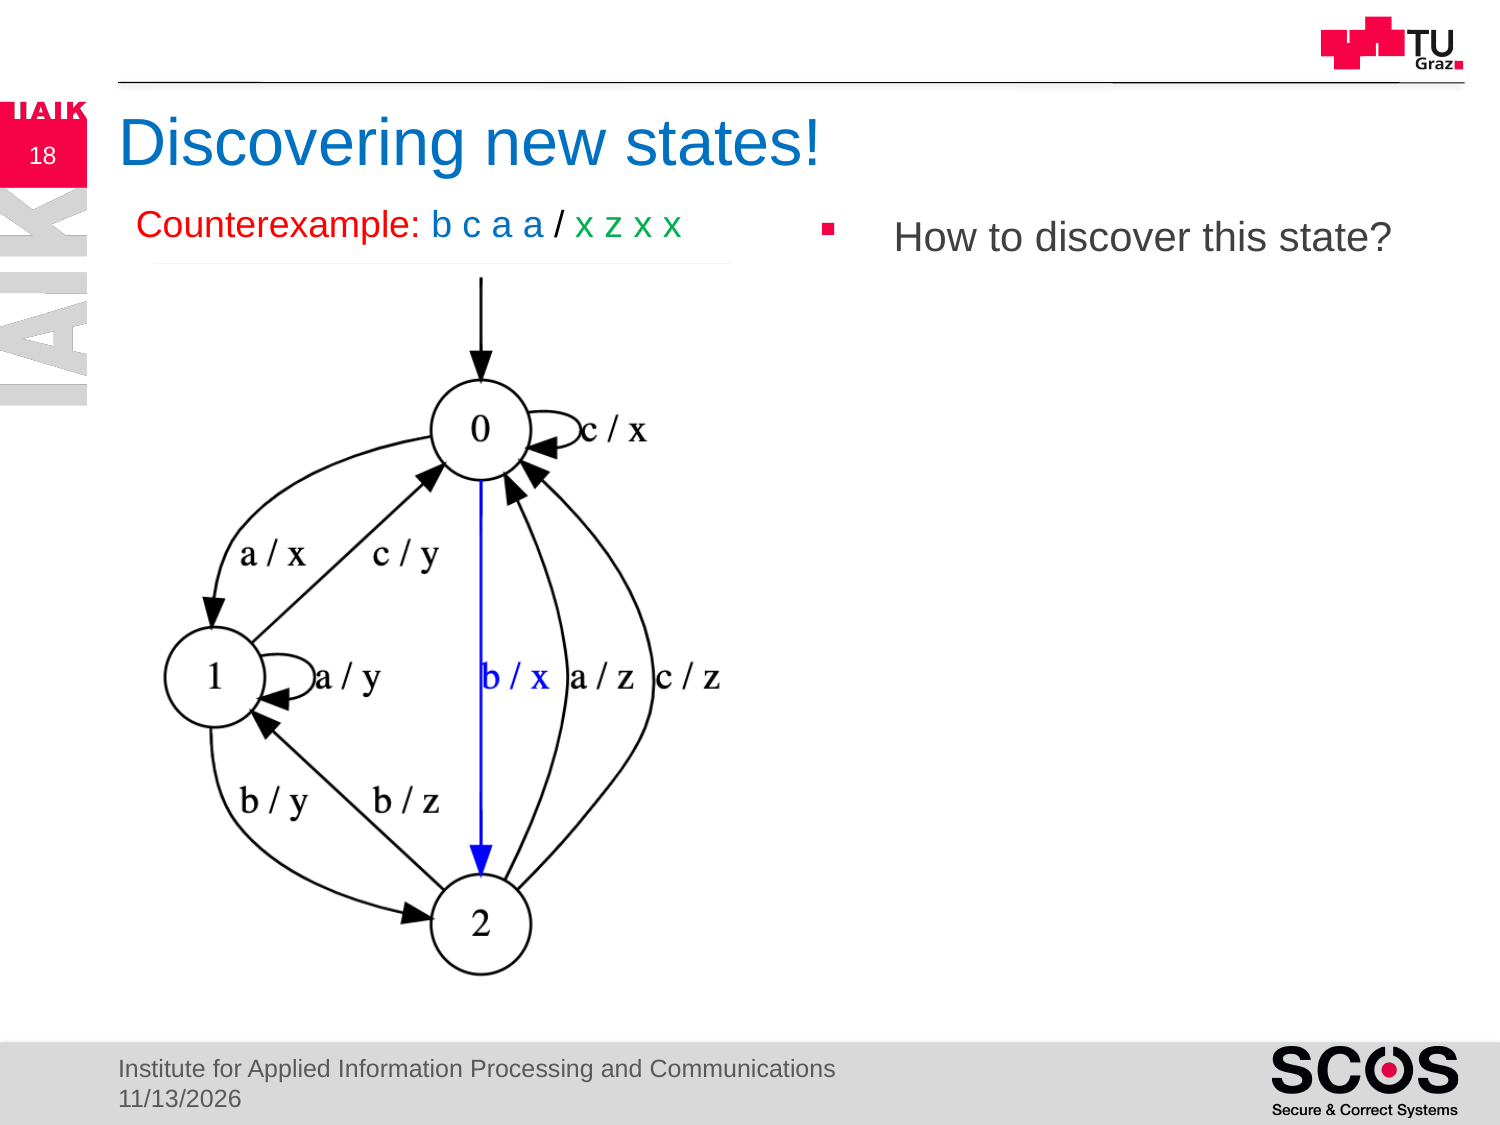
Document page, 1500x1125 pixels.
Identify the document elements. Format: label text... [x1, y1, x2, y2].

picture [0, 1, 87, 406]
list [154, 261, 732, 986]
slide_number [118, 1096, 730, 1118]
picture [1265, 1042, 1465, 1052]
picture [1318, 13, 1466, 73]
footer Institute for Applied Information Processing and Communications [118, 1052, 1469, 1096]
title Discovering new states! [118, 98, 1469, 185]
slide_number 18 [1, 124, 84, 185]
picture [1265, 1096, 1465, 1122]
text_box Counterexample: b c a a / x z x x [121, 192, 697, 253]
